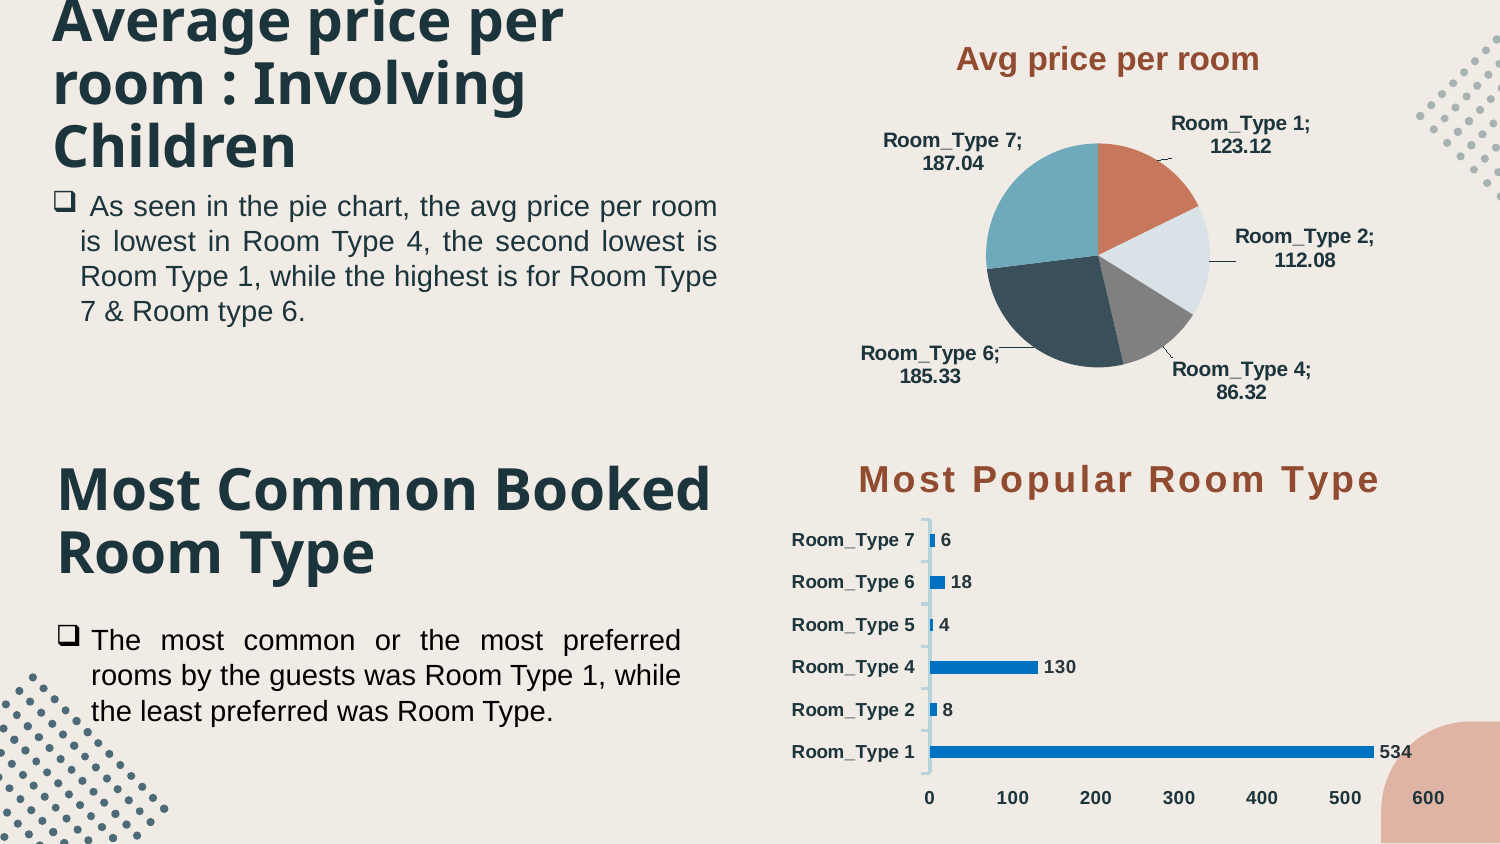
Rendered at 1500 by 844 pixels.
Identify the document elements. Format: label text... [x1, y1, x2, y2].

text_box Most Common Booked Room Type [41, 452, 746, 615]
text_box As seen in the pie chart, the avg price per room is lowest in Room Type 4, the second lowest is Room Type 1, while the highest is for Room Type 7 & Room type 6. [36, 172, 734, 371]
chart [777, 431, 1460, 818]
text_box The most common or the most preferred rooms by the guests was Room Type 1, while the least preferred was Room Type. [41, 614, 697, 760]
chart [777, 14, 1439, 422]
title Average price per room : Involving Children [37, 33, 750, 138]
